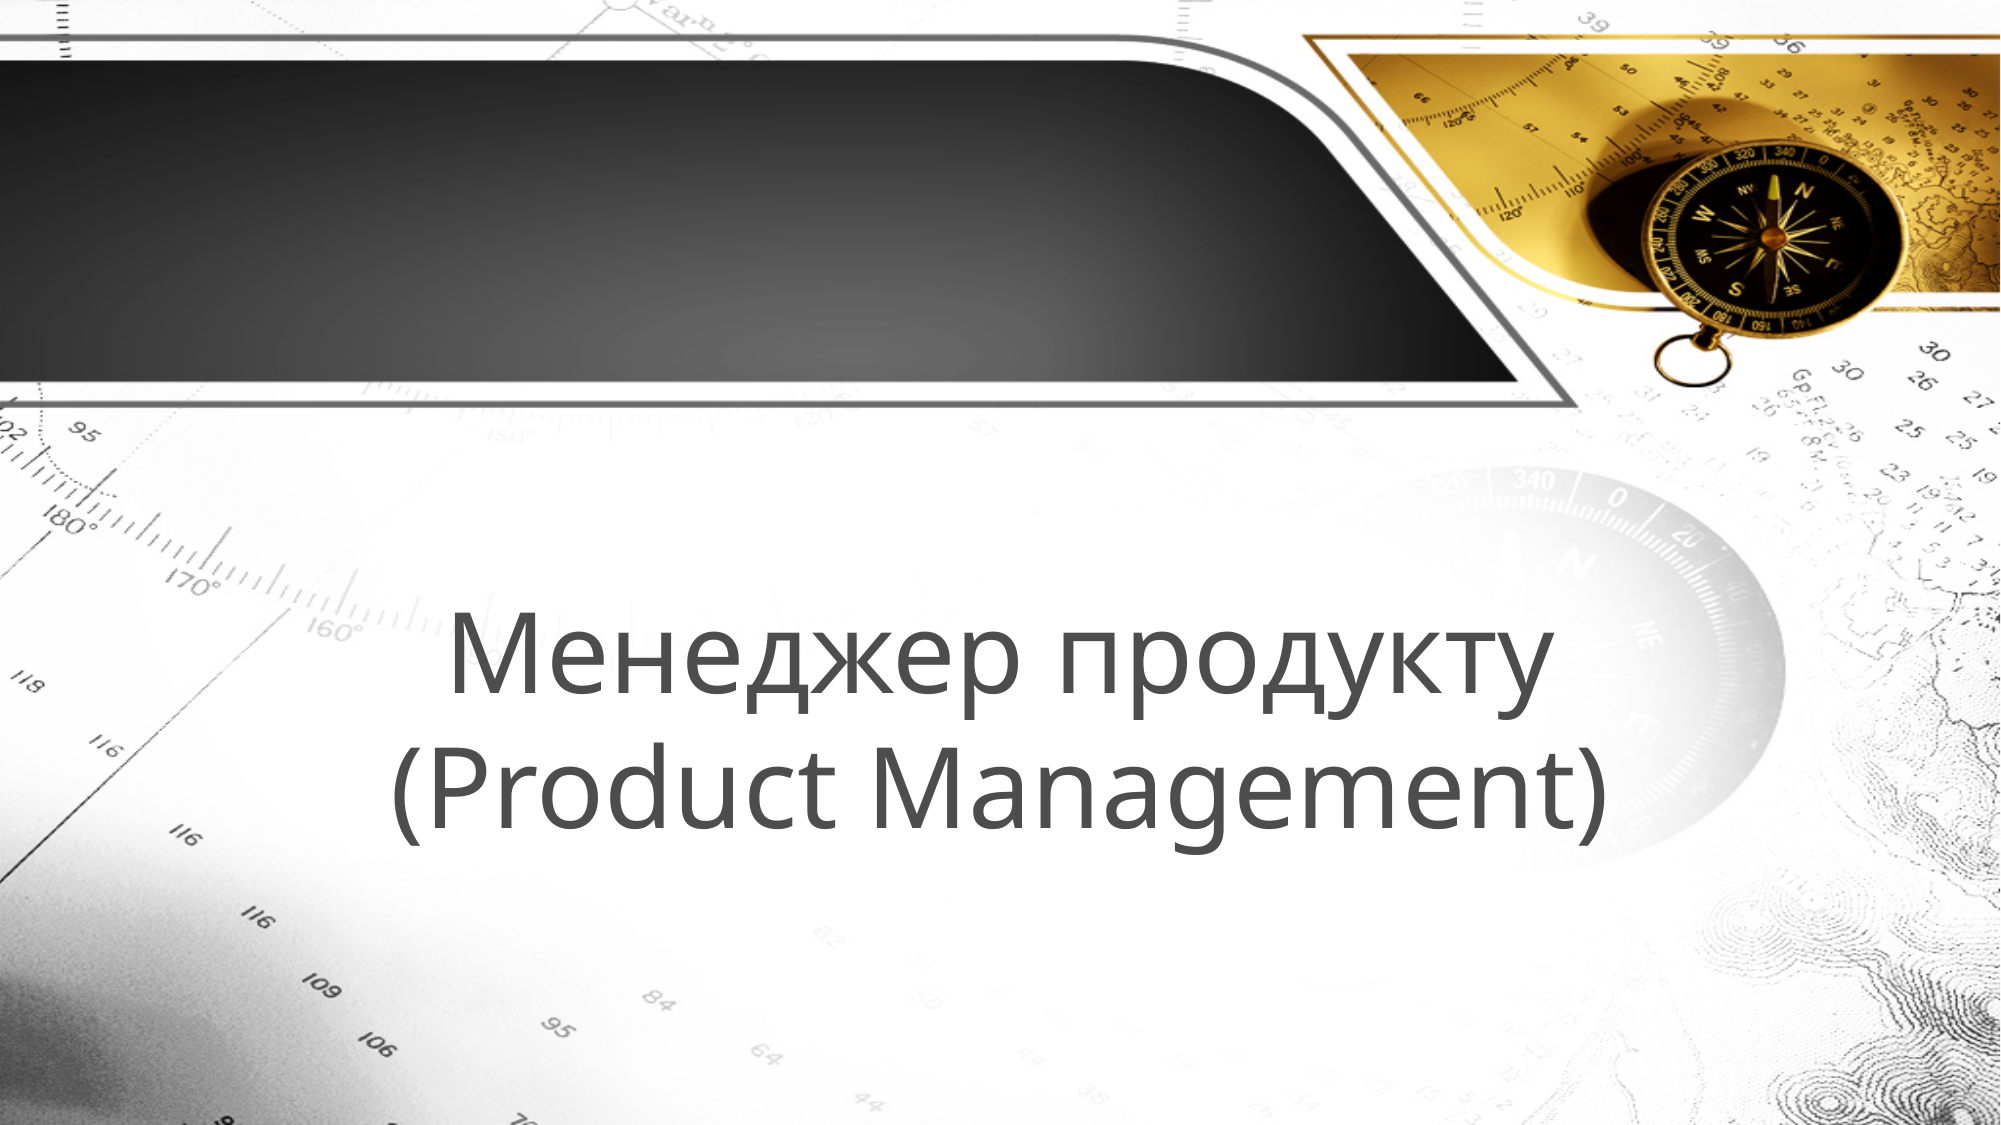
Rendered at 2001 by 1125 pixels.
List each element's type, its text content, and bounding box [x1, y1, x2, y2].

picture [0, 0, 2001, 1125]
title Менеджер продукту (Product Management) [0, 410, 2000, 1021]
